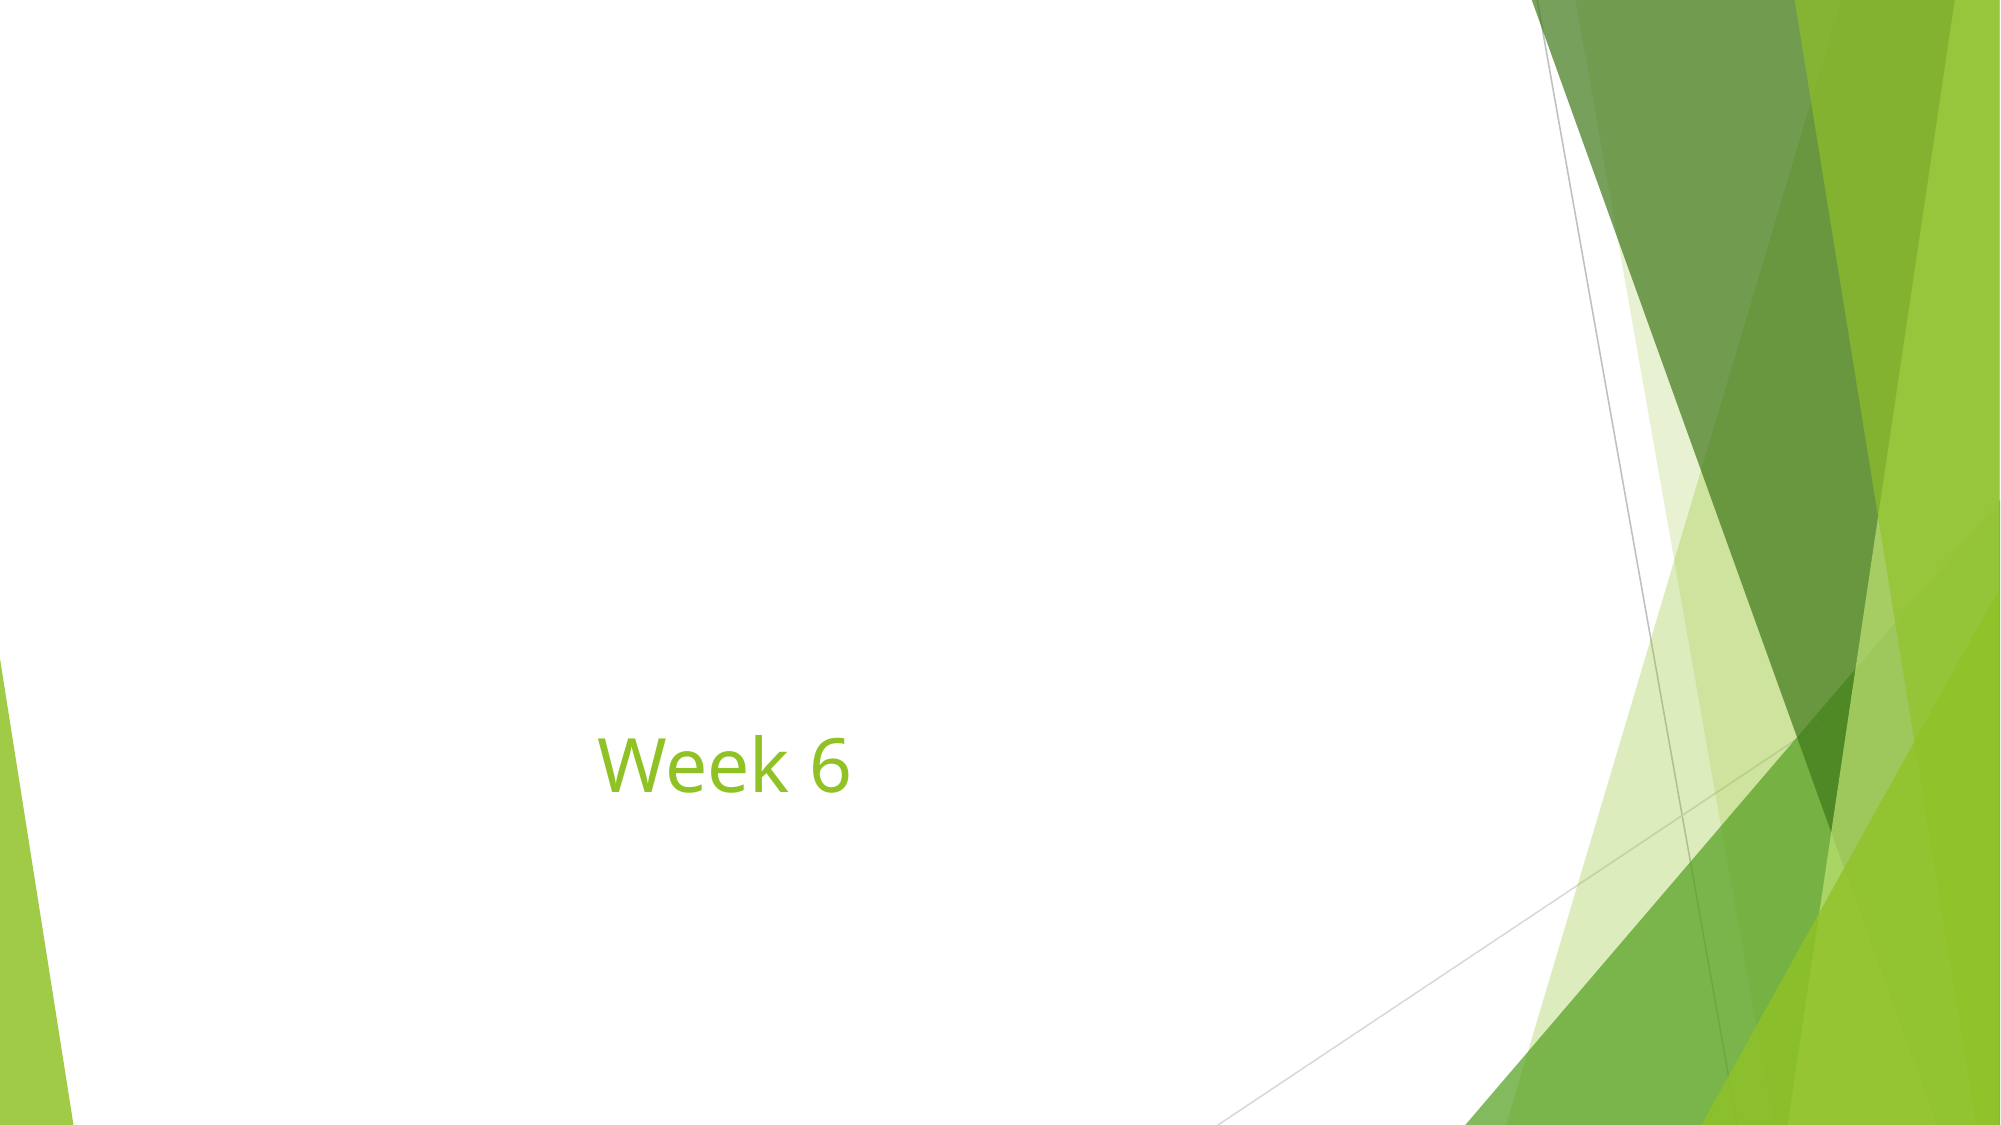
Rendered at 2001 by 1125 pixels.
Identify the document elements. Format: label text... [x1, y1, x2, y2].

title Week 6 [589, 687, 2000, 906]
